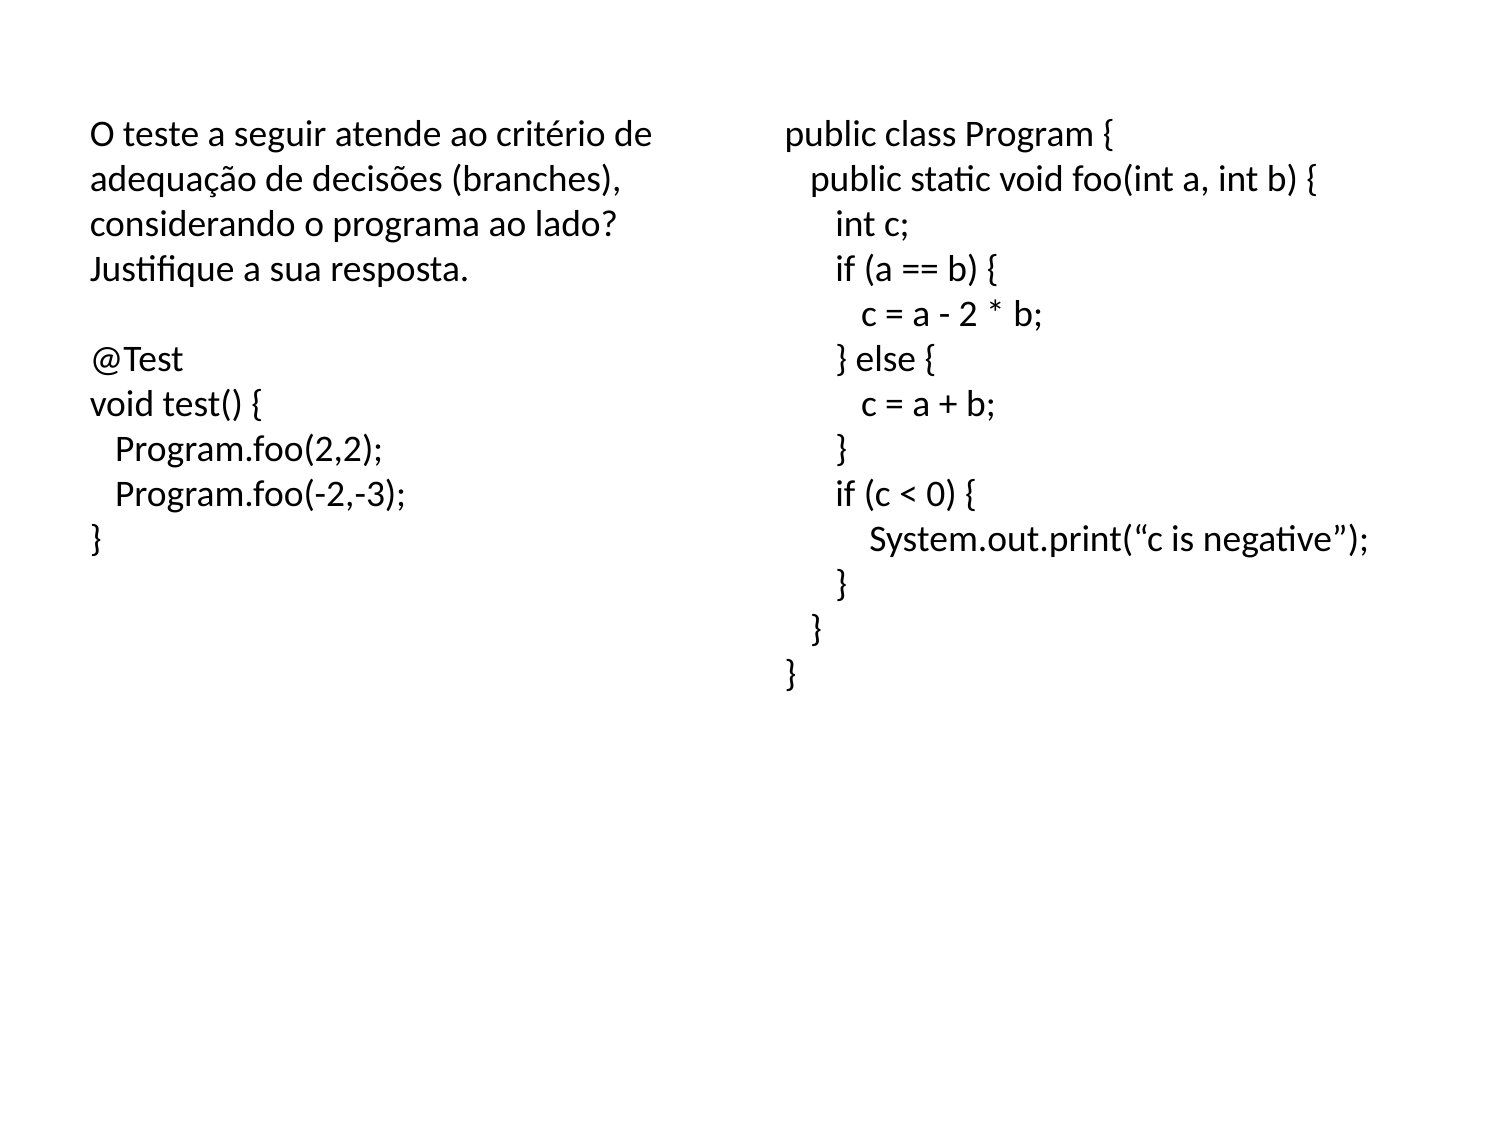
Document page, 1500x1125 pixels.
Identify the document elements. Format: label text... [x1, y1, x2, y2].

text_box public class Program { public static void foo(int a, int b) { int c; if (a == b) { c = a - 2 * b; } else { c = a + b; } if (c < 0) { System.out.print(“c is negative”); } } } [769, 93, 1500, 1078]
text_box O teste a seguir atende ao critério de adequação de decisões (branches), considerando o programa ao lado? Justifique a sua resposta. @Test void test() { Program.foo(2,2); Program.foo(-2,-3); } [74, 93, 731, 1078]
